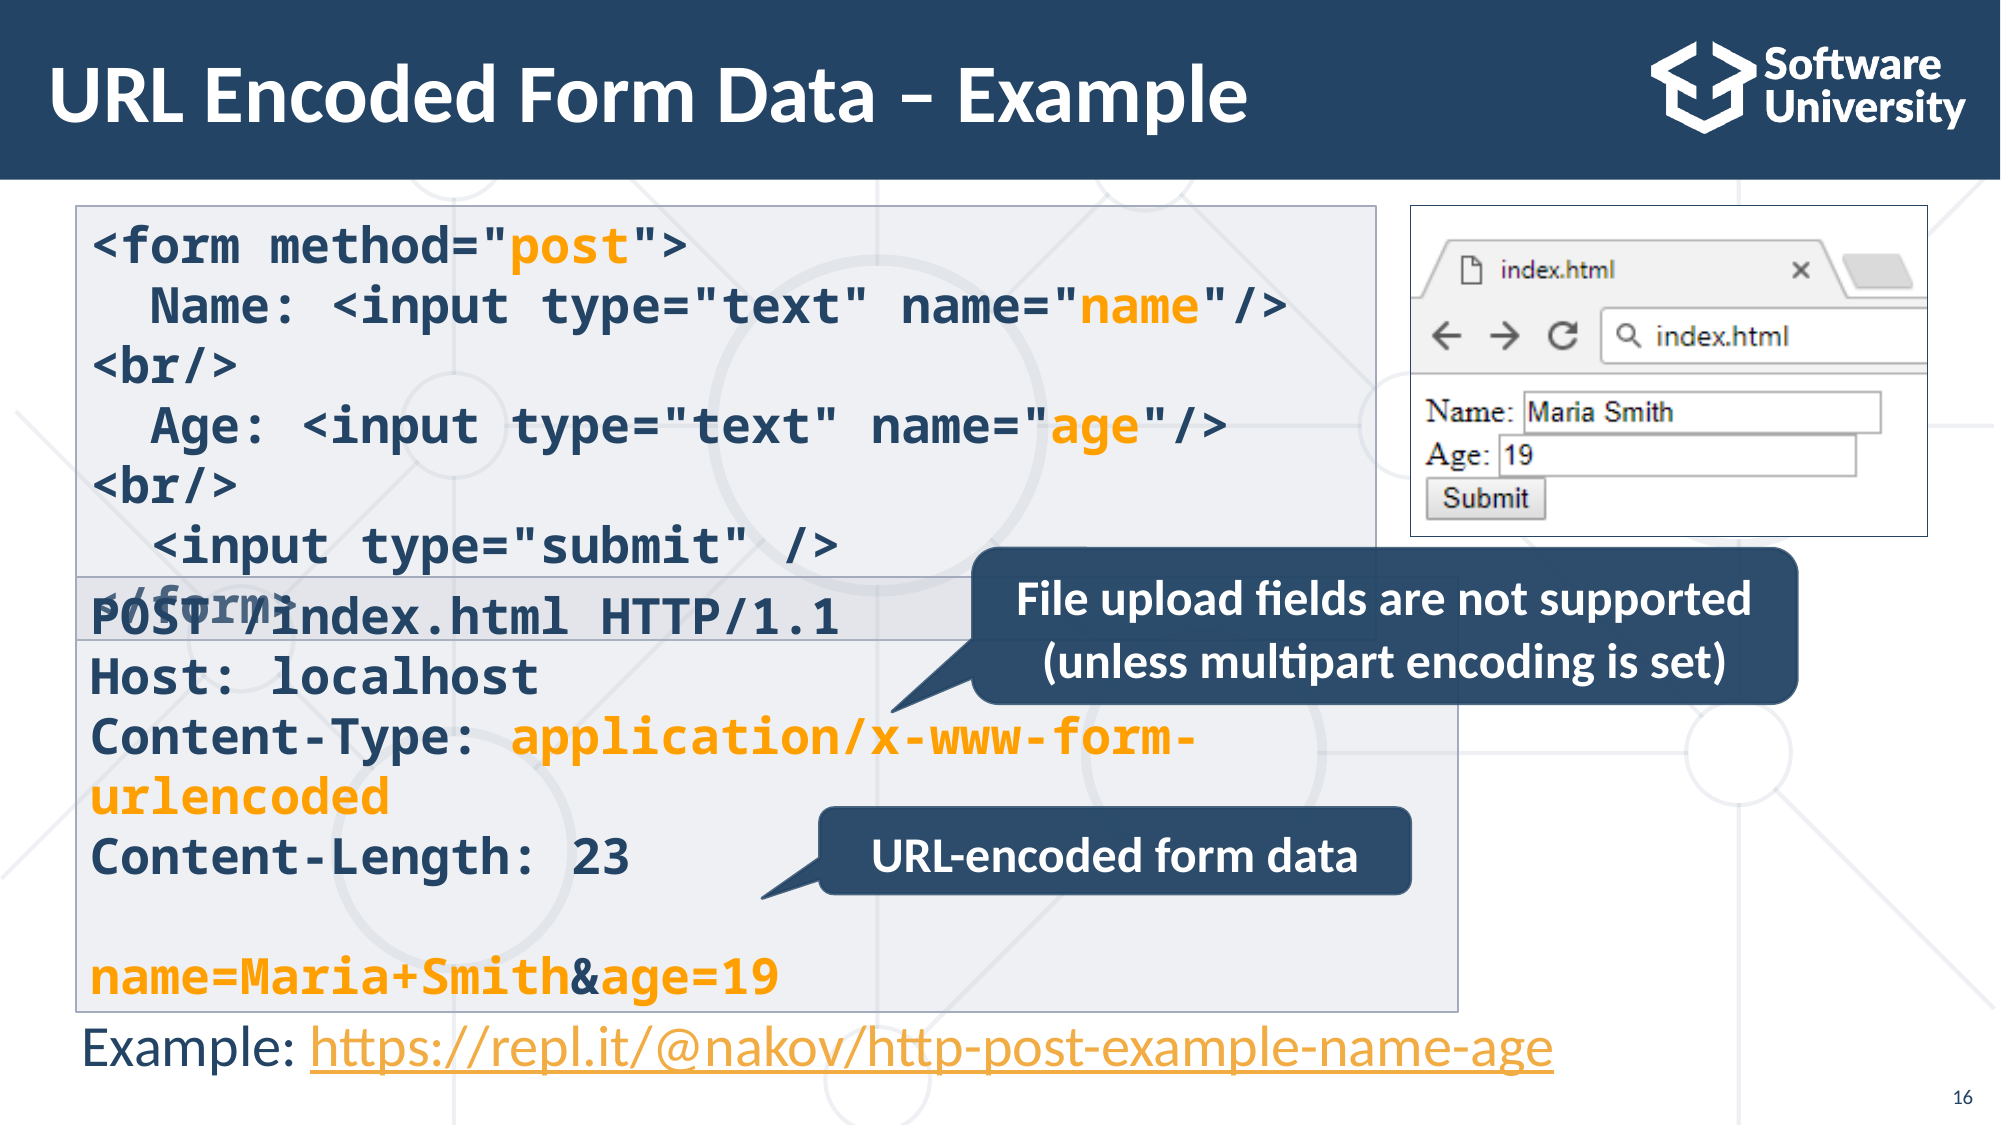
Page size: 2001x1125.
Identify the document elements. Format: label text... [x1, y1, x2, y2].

title URL Encoded Form Data – Example [31, 16, 1625, 162]
picture [1410, 205, 1929, 537]
text_box <form method="post"> Name: <input type="text" name="name"/> <br/> Age: <input type="text" name="age"/> <br/> <input type="submit" /> </form> [76, 205, 1377, 577]
text_box Example: https://repl.it/@nakov/http-post-example-name-age [66, 1000, 1570, 1086]
text_box File upload fields are not supported (unless multipart encoding is set) [890, 546, 1800, 714]
slide_number 16 [1927, 1067, 1989, 1117]
picture [1651, 41, 1966, 134]
text_box POST /index.html HTTP/1.1 Host: localhost Content-Type: application/x-www-form-urlencoded Content-Length: 23 name=Maria+Smith&age=19 [76, 577, 1458, 1000]
text_box URL-encoded form data [760, 805, 1413, 901]
